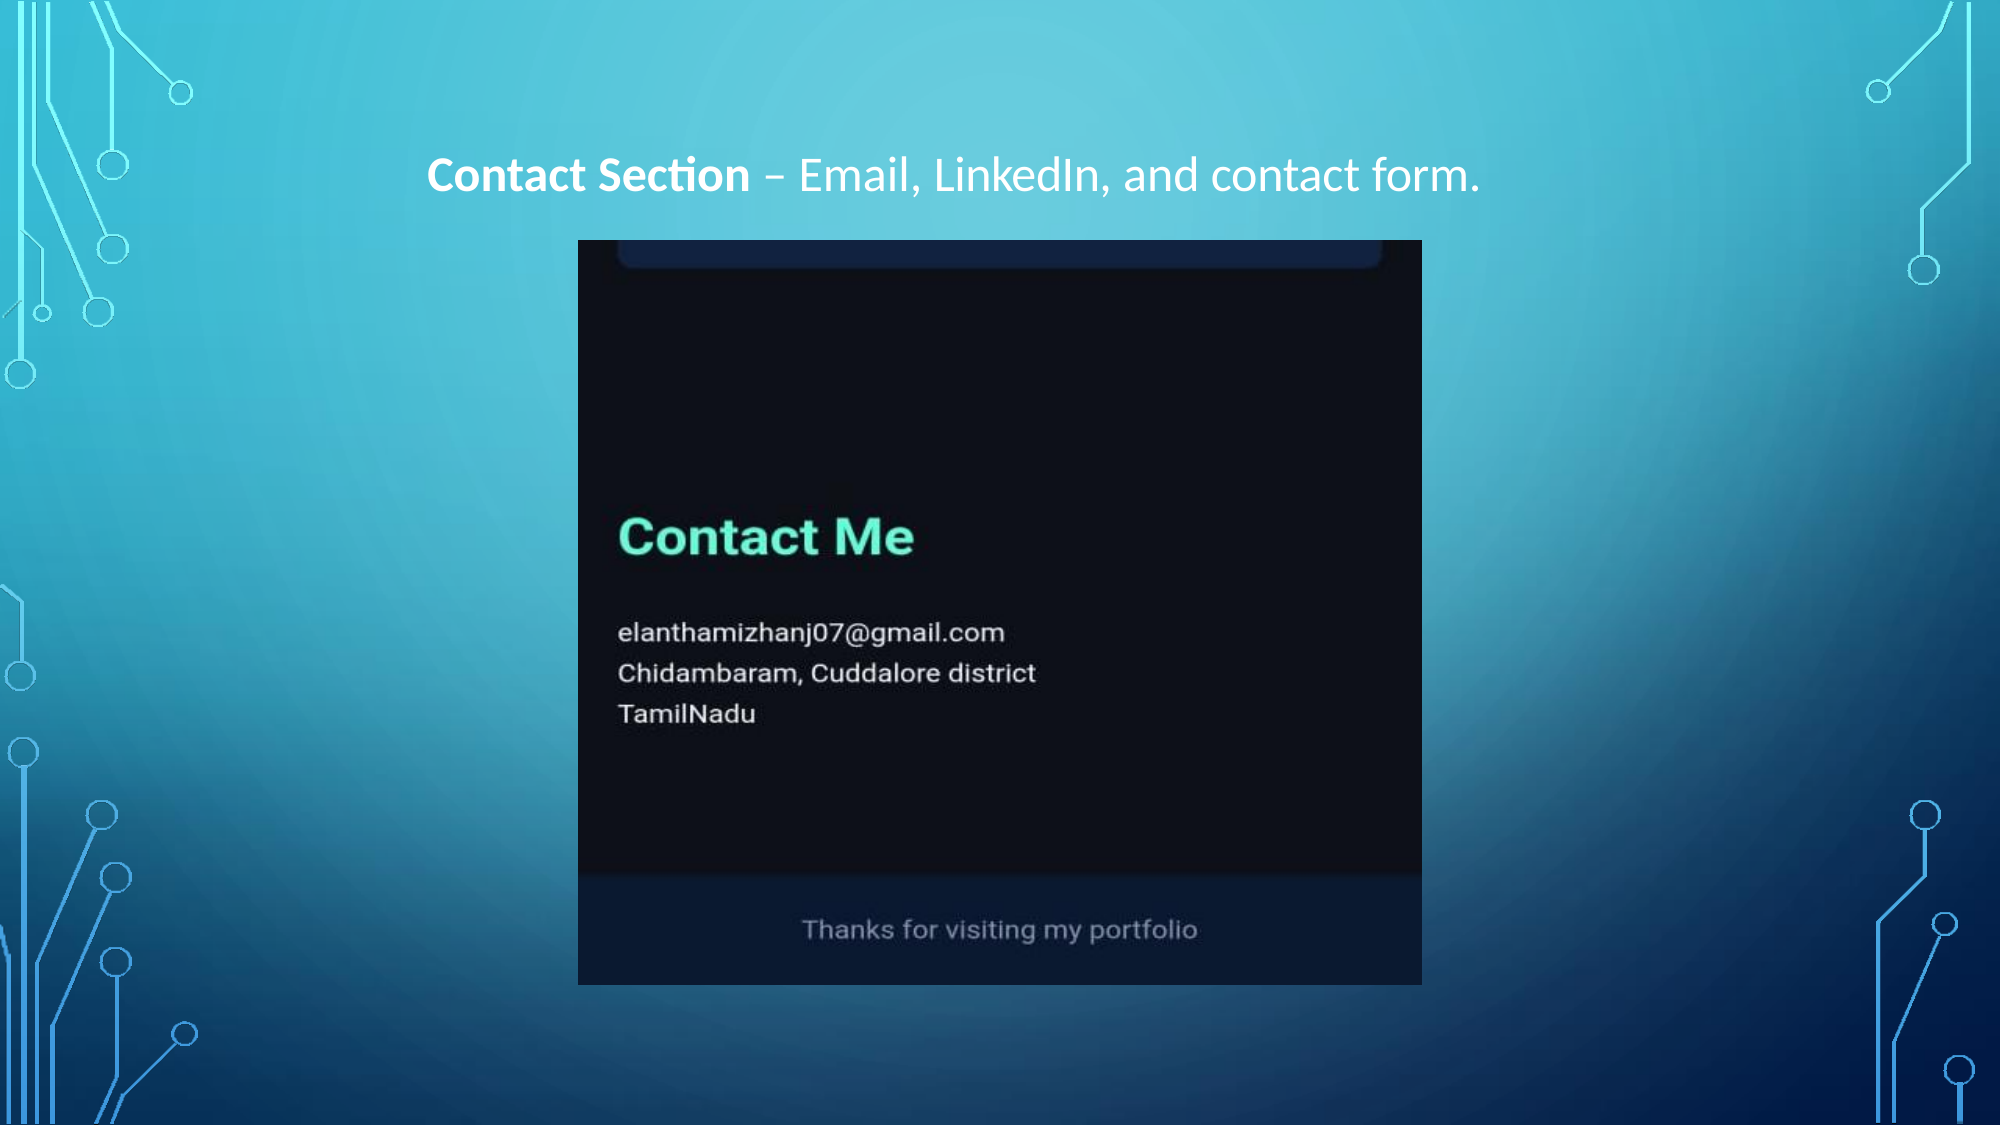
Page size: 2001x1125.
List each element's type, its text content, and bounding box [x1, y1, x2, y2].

title Contact Section – Email, LinkedIn, and contact form. [121, 139, 1642, 330]
picture [0, 0, 2000, 1125]
